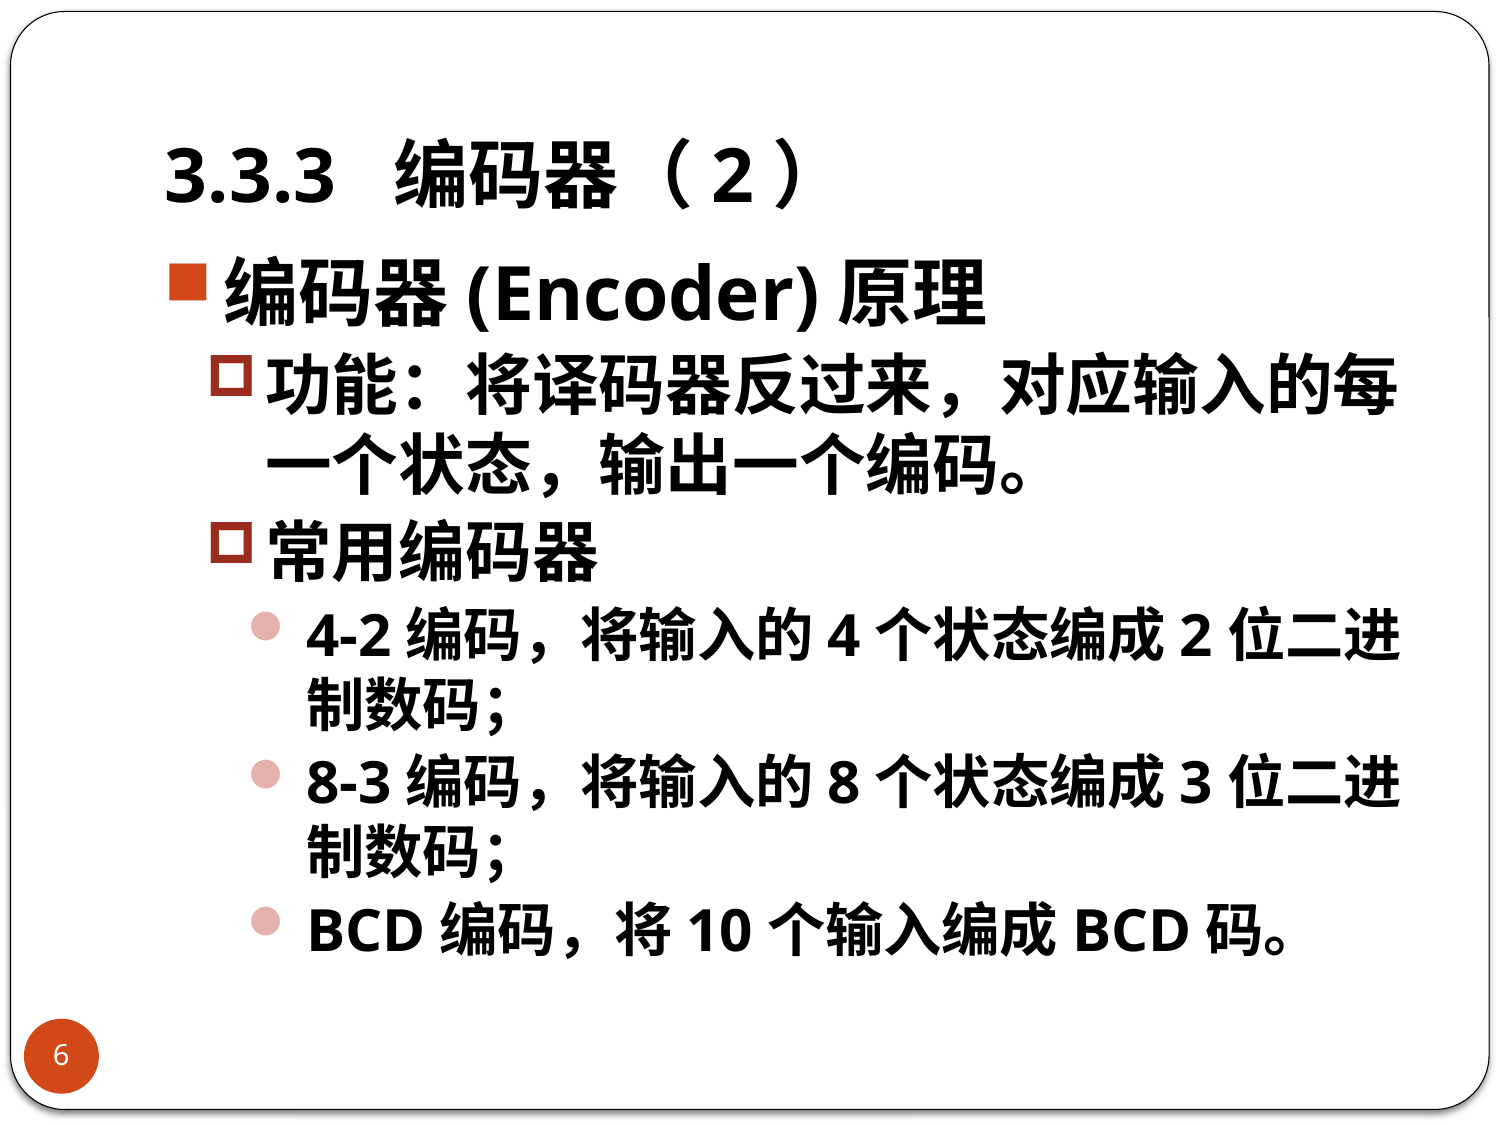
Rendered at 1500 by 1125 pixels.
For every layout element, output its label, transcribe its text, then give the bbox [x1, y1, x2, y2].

list 编码器(Encoder)原理 功能：将译码器反过来，对应输入的每一个状态，输出一个编码。 常用编码器 4-2编码，将输入的4个状态编成2位二进制数码； 8-3编码，将输入的8个状态编成3位二进制数码； BCD编码，将10个输入编成BCD码。 [150, 237, 1425, 988]
title 3.3.3 编码器（2） [150, 45, 1425, 233]
slide_number 6 [23, 1018, 99, 1094]
